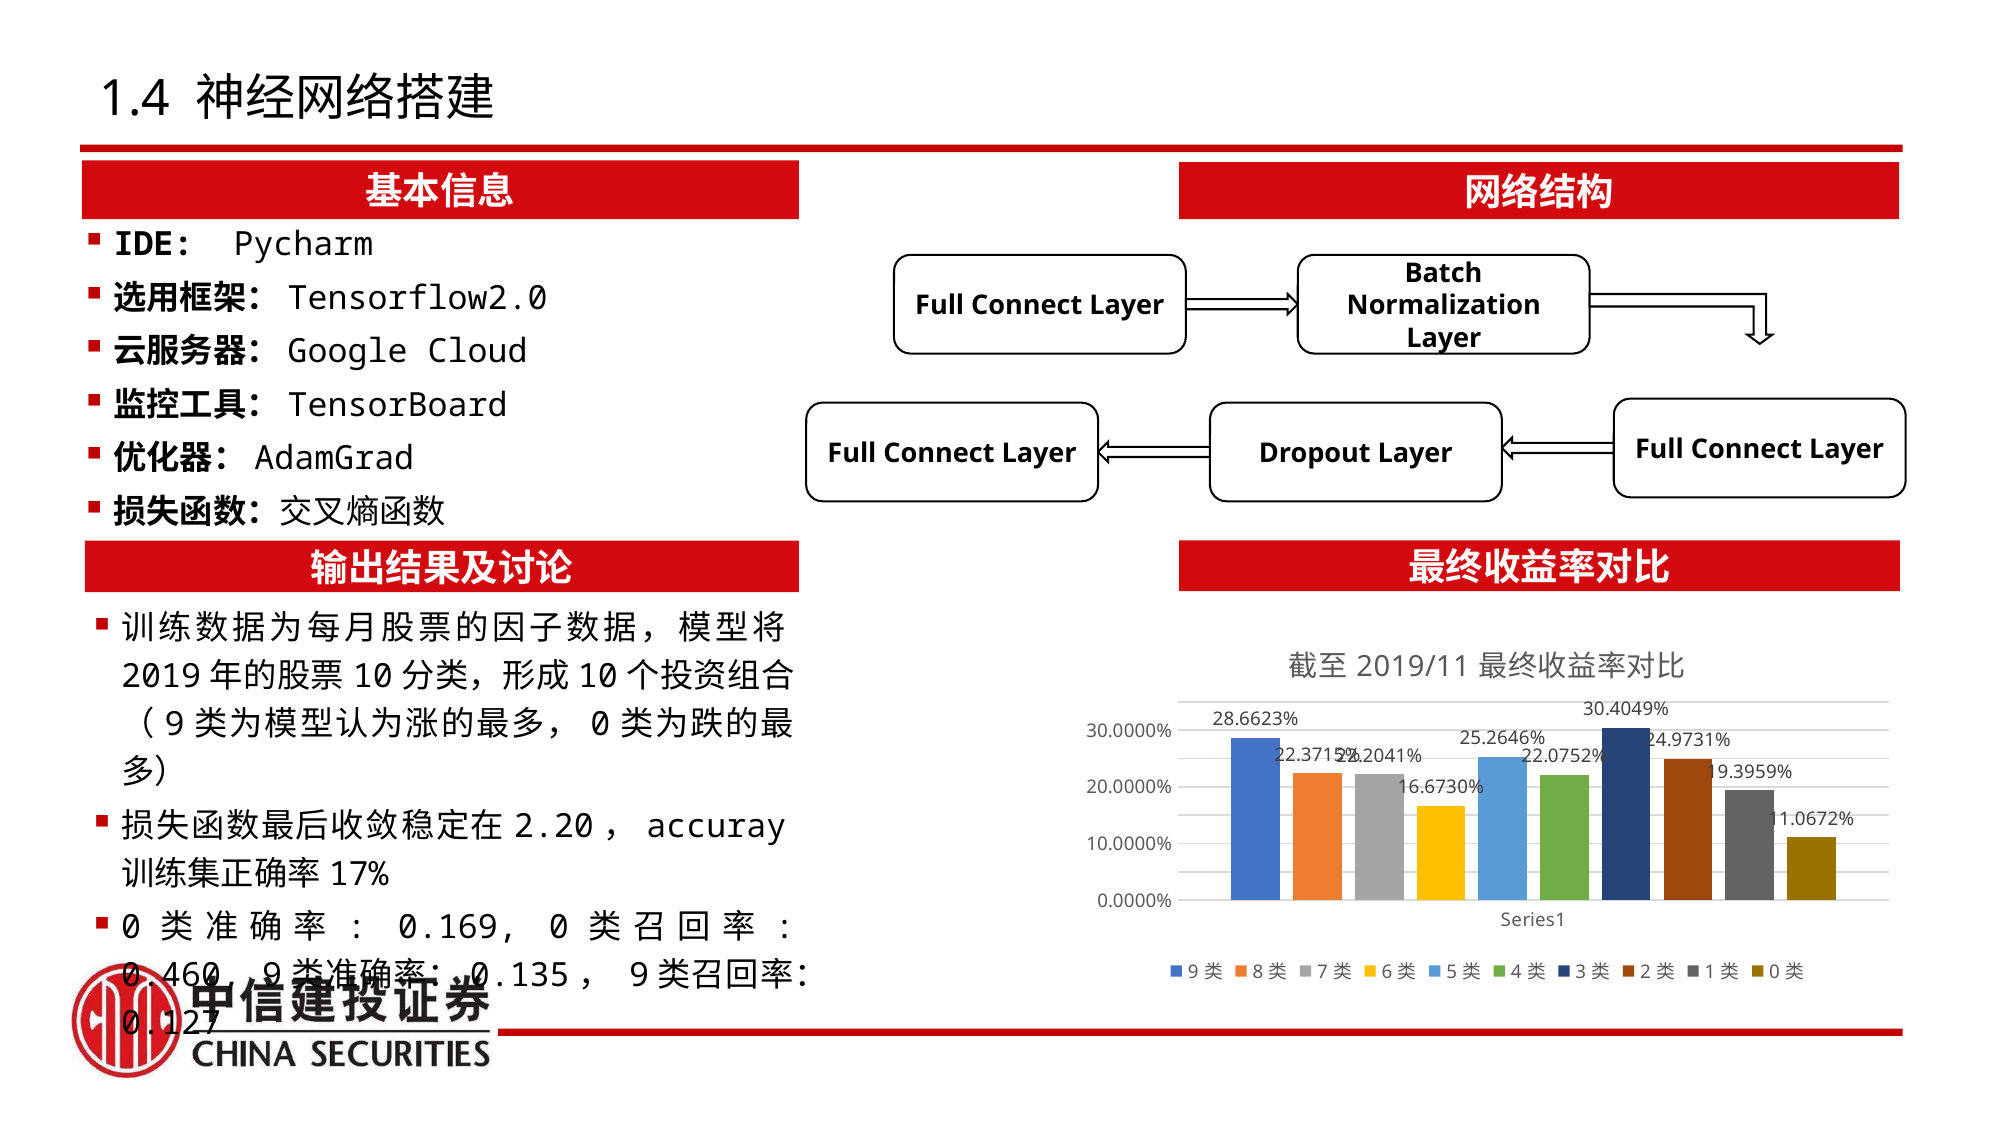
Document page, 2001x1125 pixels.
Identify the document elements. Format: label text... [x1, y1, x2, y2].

text_box [1100, 439, 1211, 465]
text_box [1503, 435, 1615, 461]
text_box Full Connect Layer [805, 401, 1100, 503]
text_box 输出结果及讨论 [84, 540, 799, 592]
text_box Batch Normalization Layer [1296, 253, 1591, 355]
list 1.4 神经网络搭建 [84, 64, 1526, 164]
text_box Full Connect Layer [1612, 397, 1907, 499]
text_box 训练数据为每月股票的因子数据，模型将2019年的股票10分类，形成10个投资组合（9类为模型认为涨的最多，0类为跌的最多） 损失函数最后收敛稳定在2.20，accuray训练集正确率17% 0类准确率: 0.169, 0类召回率: 0.460, 9类准确率：0.135， 9类召回率：0.127 [81, 592, 808, 1090]
text_box Full Connect Layer [892, 253, 1187, 355]
chart [1069, 617, 1906, 992]
text_box Dropout Layer [1208, 401, 1503, 503]
text_box 基本信息 [81, 160, 799, 220]
text_box [1588, 292, 1776, 346]
text_box [1184, 291, 1296, 317]
text_box 最终收益率对比 [1179, 540, 1900, 592]
text_box IDE: Pycharm 选用框架：Tensorflow2.0 云服务器：Google Cloud 监控工具：TensorBoard 优化器：AdamGrad 损失函数：交叉熵函数 [73, 207, 748, 620]
picture [69, 944, 81, 1080]
text_box 网络结构 [1179, 162, 1900, 220]
